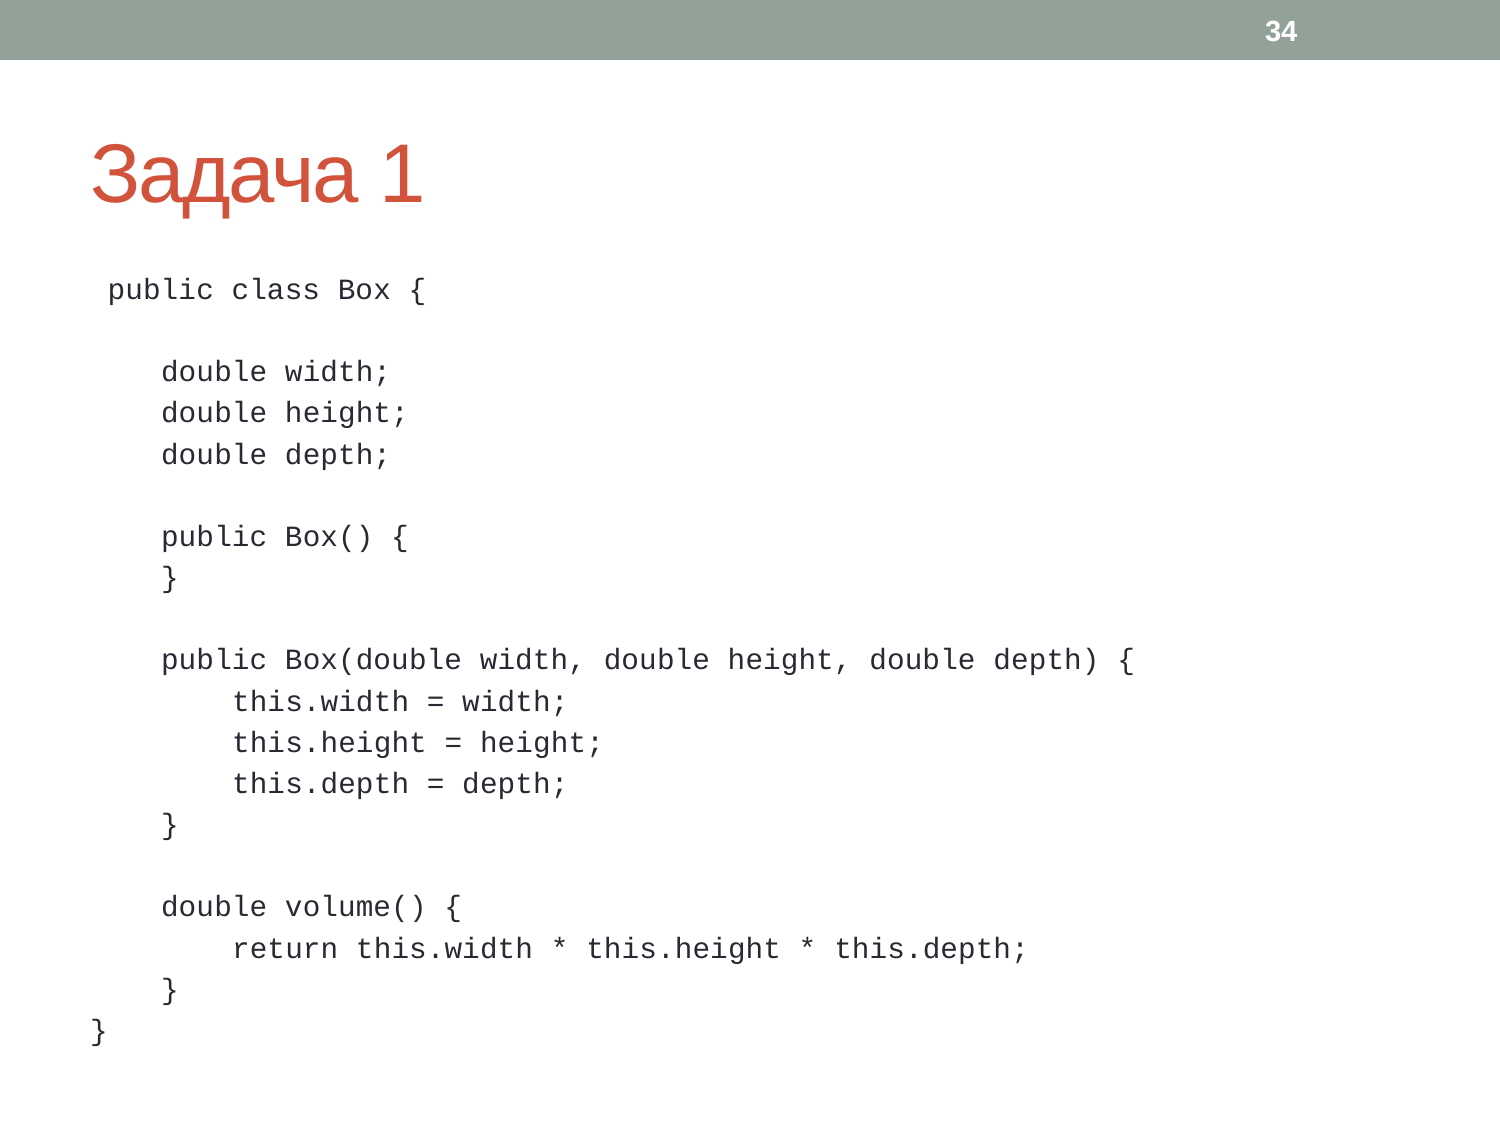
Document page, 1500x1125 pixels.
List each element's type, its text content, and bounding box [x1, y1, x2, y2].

slide_number 34 [1250, 3, 1425, 57]
list public class Box { double width; double height; double depth; public Box() { } public Box(double width, double height, double depth) { this.width = width; this.height = height; this.depth = depth; } double volume() { return this.width * this.height * this.depth; } } [75, 262, 1425, 1063]
title Задача 1 [75, 87, 1425, 250]
